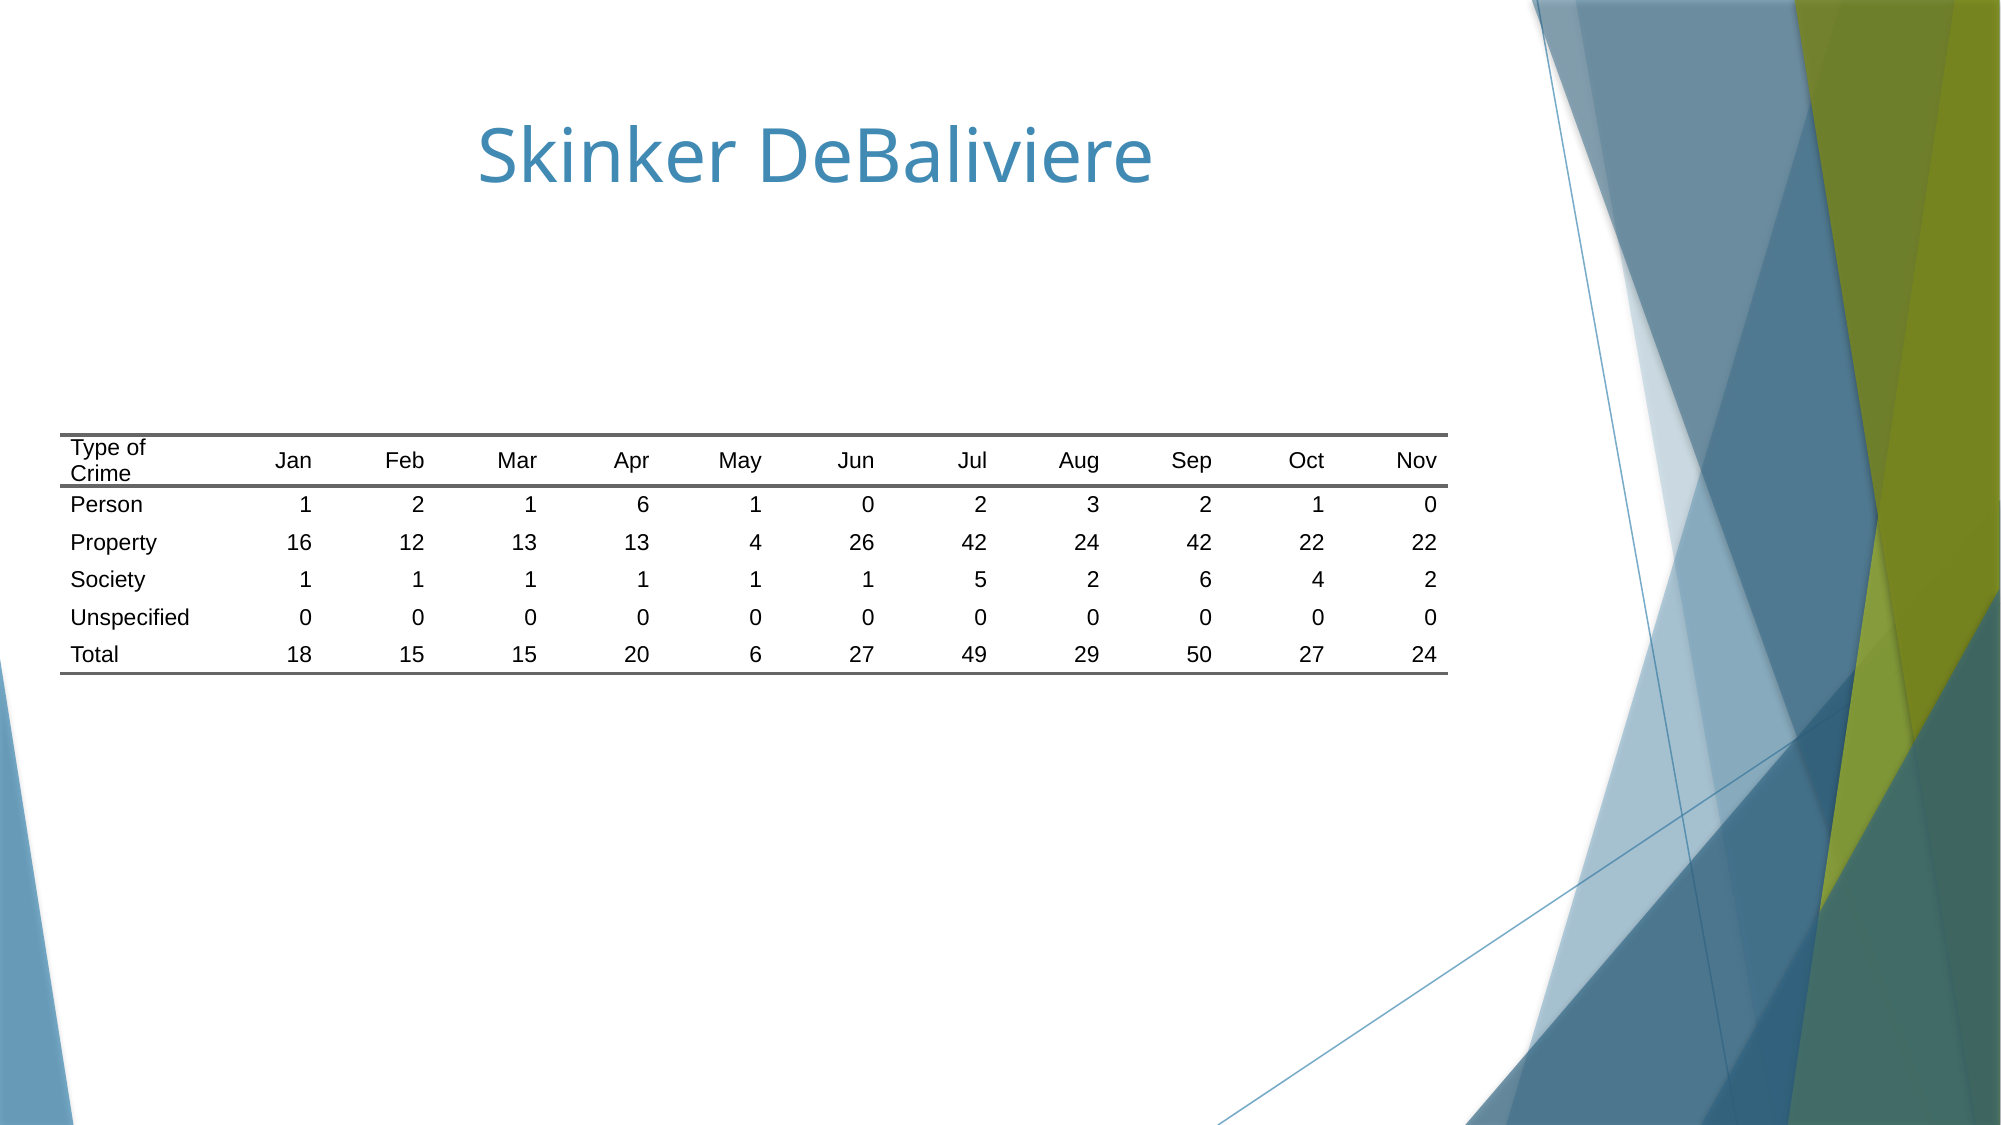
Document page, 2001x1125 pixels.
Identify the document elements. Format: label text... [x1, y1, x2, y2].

table_cell 0 [1335, 488, 1448, 524]
table_cell 27 [773, 636, 885, 672]
table_cell 4 [660, 524, 773, 561]
table_cell 50 [1110, 636, 1223, 672]
table_header Jun [773, 437, 885, 484]
table_cell 0 [435, 599, 548, 636]
table_cell 0 [1110, 599, 1223, 636]
table_cell Person [60, 488, 210, 524]
table_cell 1 [773, 561, 885, 599]
table_cell 22 [1223, 524, 1335, 561]
table_cell 2 [1335, 561, 1448, 599]
table_cell 1 [660, 488, 773, 524]
table_cell 0 [210, 599, 323, 636]
table_cell 13 [435, 524, 548, 561]
table_cell 42 [885, 524, 998, 561]
table_header Mar [435, 437, 548, 484]
table_cell 49 [885, 636, 998, 672]
table_header Apr [548, 437, 660, 484]
table_cell 1 [660, 561, 773, 599]
table_cell 1 [435, 561, 548, 599]
table_cell 1 [548, 561, 660, 599]
table_cell 15 [323, 636, 435, 672]
table_cell 6 [1110, 561, 1223, 599]
table_cell 24 [998, 524, 1110, 561]
table_cell Unspecified [60, 599, 210, 636]
table_header Feb [323, 437, 435, 484]
table_header Sep [1110, 437, 1223, 484]
table_cell 3 [998, 488, 1110, 524]
table_cell 1 [210, 488, 323, 524]
table_header Jul [885, 437, 998, 484]
table_cell 1 [1223, 488, 1335, 524]
table_cell 0 [1223, 599, 1335, 636]
table_cell 16 [210, 524, 323, 561]
table_header Oct [1223, 437, 1335, 484]
table_cell 22 [1335, 524, 1448, 561]
table_header Nov [1335, 437, 1448, 484]
table_cell 12 [323, 524, 435, 561]
table_cell 29 [998, 636, 1110, 672]
table_cell 6 [548, 488, 660, 524]
table_cell 1 [323, 561, 435, 599]
table_cell 2 [998, 561, 1110, 599]
table_cell Total [60, 636, 210, 672]
table_cell 1 [210, 561, 323, 599]
table_cell 2 [885, 488, 998, 524]
table_header Jan [210, 437, 323, 484]
table_header May [660, 437, 773, 484]
table_cell 0 [773, 599, 885, 636]
table_cell 15 [435, 636, 548, 672]
table_cell 4 [1223, 561, 1335, 599]
table_cell 1 [435, 488, 548, 524]
table_cell 13 [548, 524, 660, 561]
table_cell 0 [1335, 599, 1448, 636]
table_cell 0 [660, 599, 773, 636]
table_cell 5 [885, 561, 998, 599]
table_cell 2 [1110, 488, 1223, 524]
table_cell Society [60, 561, 210, 599]
table_cell 2 [323, 488, 435, 524]
table_header Aug [998, 437, 1110, 484]
table_cell 27 [1223, 636, 1335, 672]
table_cell 18 [210, 636, 323, 672]
table_cell Property [60, 524, 210, 561]
table_cell 42 [1110, 524, 1223, 561]
title Skinker DeBaliviere [111, 99, 1522, 317]
table_cell 26 [773, 524, 885, 561]
table_cell 0 [998, 599, 1110, 636]
table_cell 20 [548, 636, 660, 672]
table_cell 24 [1335, 636, 1448, 672]
table_cell 6 [660, 636, 773, 672]
table_cell 0 [548, 599, 660, 636]
table_cell 0 [773, 488, 885, 524]
table_cell 0 [885, 599, 998, 636]
table_cell 0 [323, 599, 435, 636]
table_header Type of Crime [60, 437, 210, 484]
